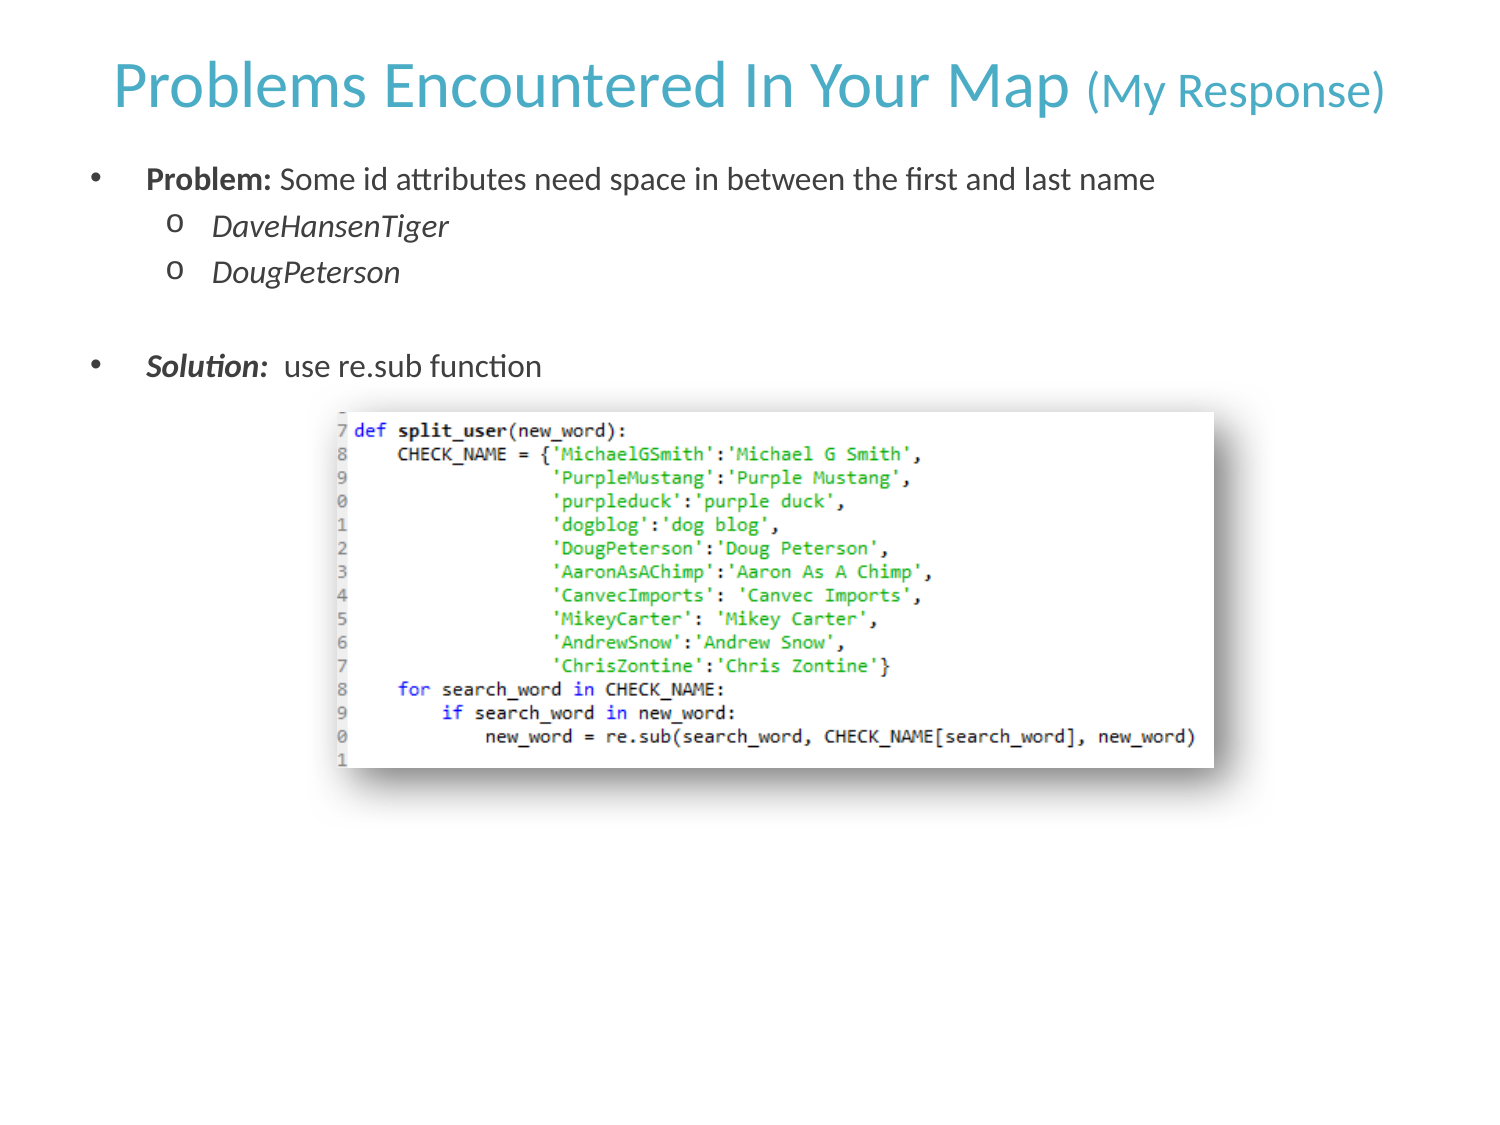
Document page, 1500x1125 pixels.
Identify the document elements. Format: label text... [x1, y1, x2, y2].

title Problems Encountered In Your Map (My Response) [75, 24, 1425, 138]
picture [337, 412, 1215, 768]
list Problem: Some id attributes need space in between the first and last name DaveHansenTiger DougPeterson Solution: use re.sub function [75, 149, 1425, 893]
